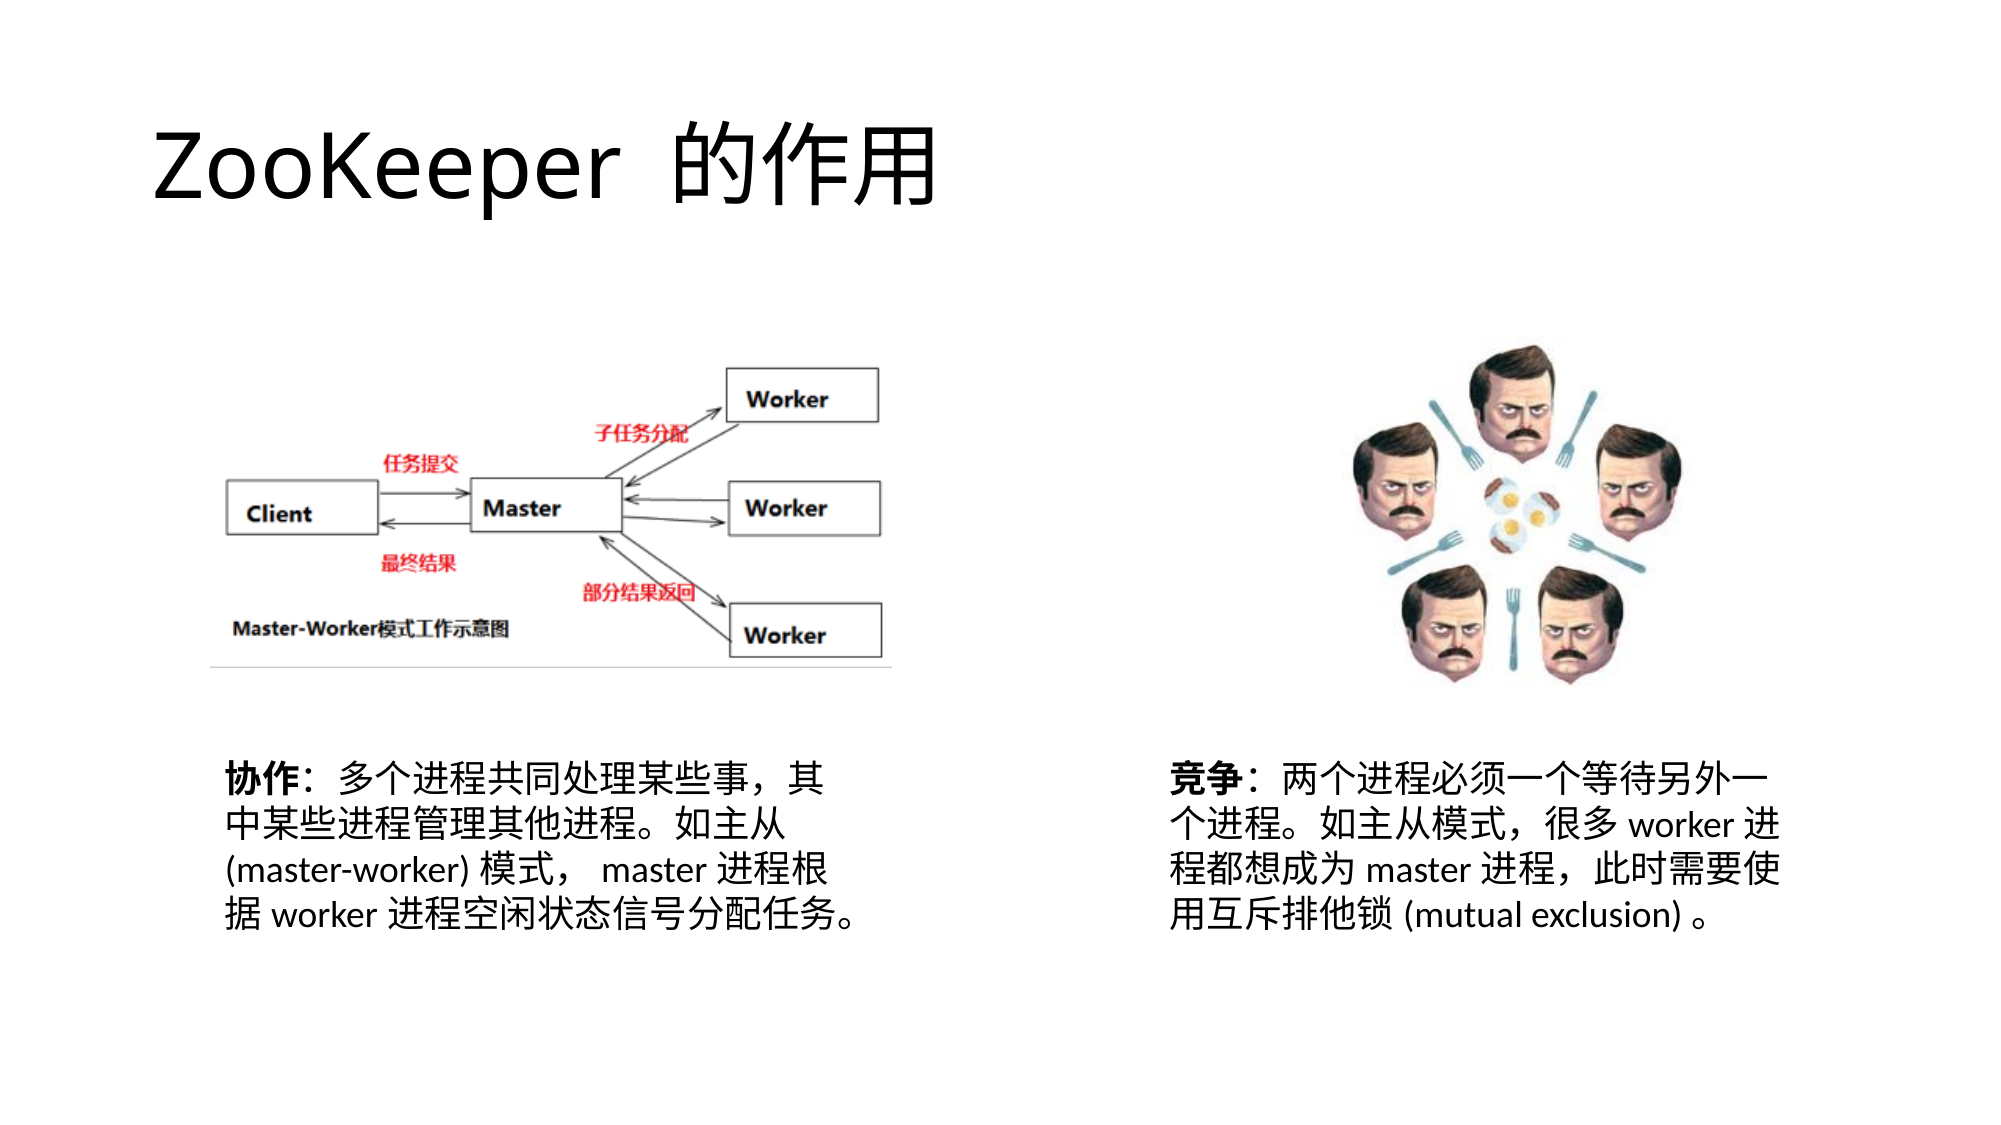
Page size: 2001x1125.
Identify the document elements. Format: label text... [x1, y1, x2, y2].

title ZooKeeper 的作用 [137, 59, 1863, 278]
picture [209, 335, 892, 669]
text_box 协作：多个进程共同处理某些事，其中某些进程管理其他进程。如主从(master-worker)模式，master进程根据worker进程空闲状态信号分配任务。 [210, 747, 876, 943]
text_box 竞争：两个进程必须一个等待另外一个进程。如主从模式，很多worker进程都想成为master进程，此时需要使用互斥排他锁(mutual exclusion)。 [1154, 747, 1820, 943]
picture [1330, 335, 1700, 705]
